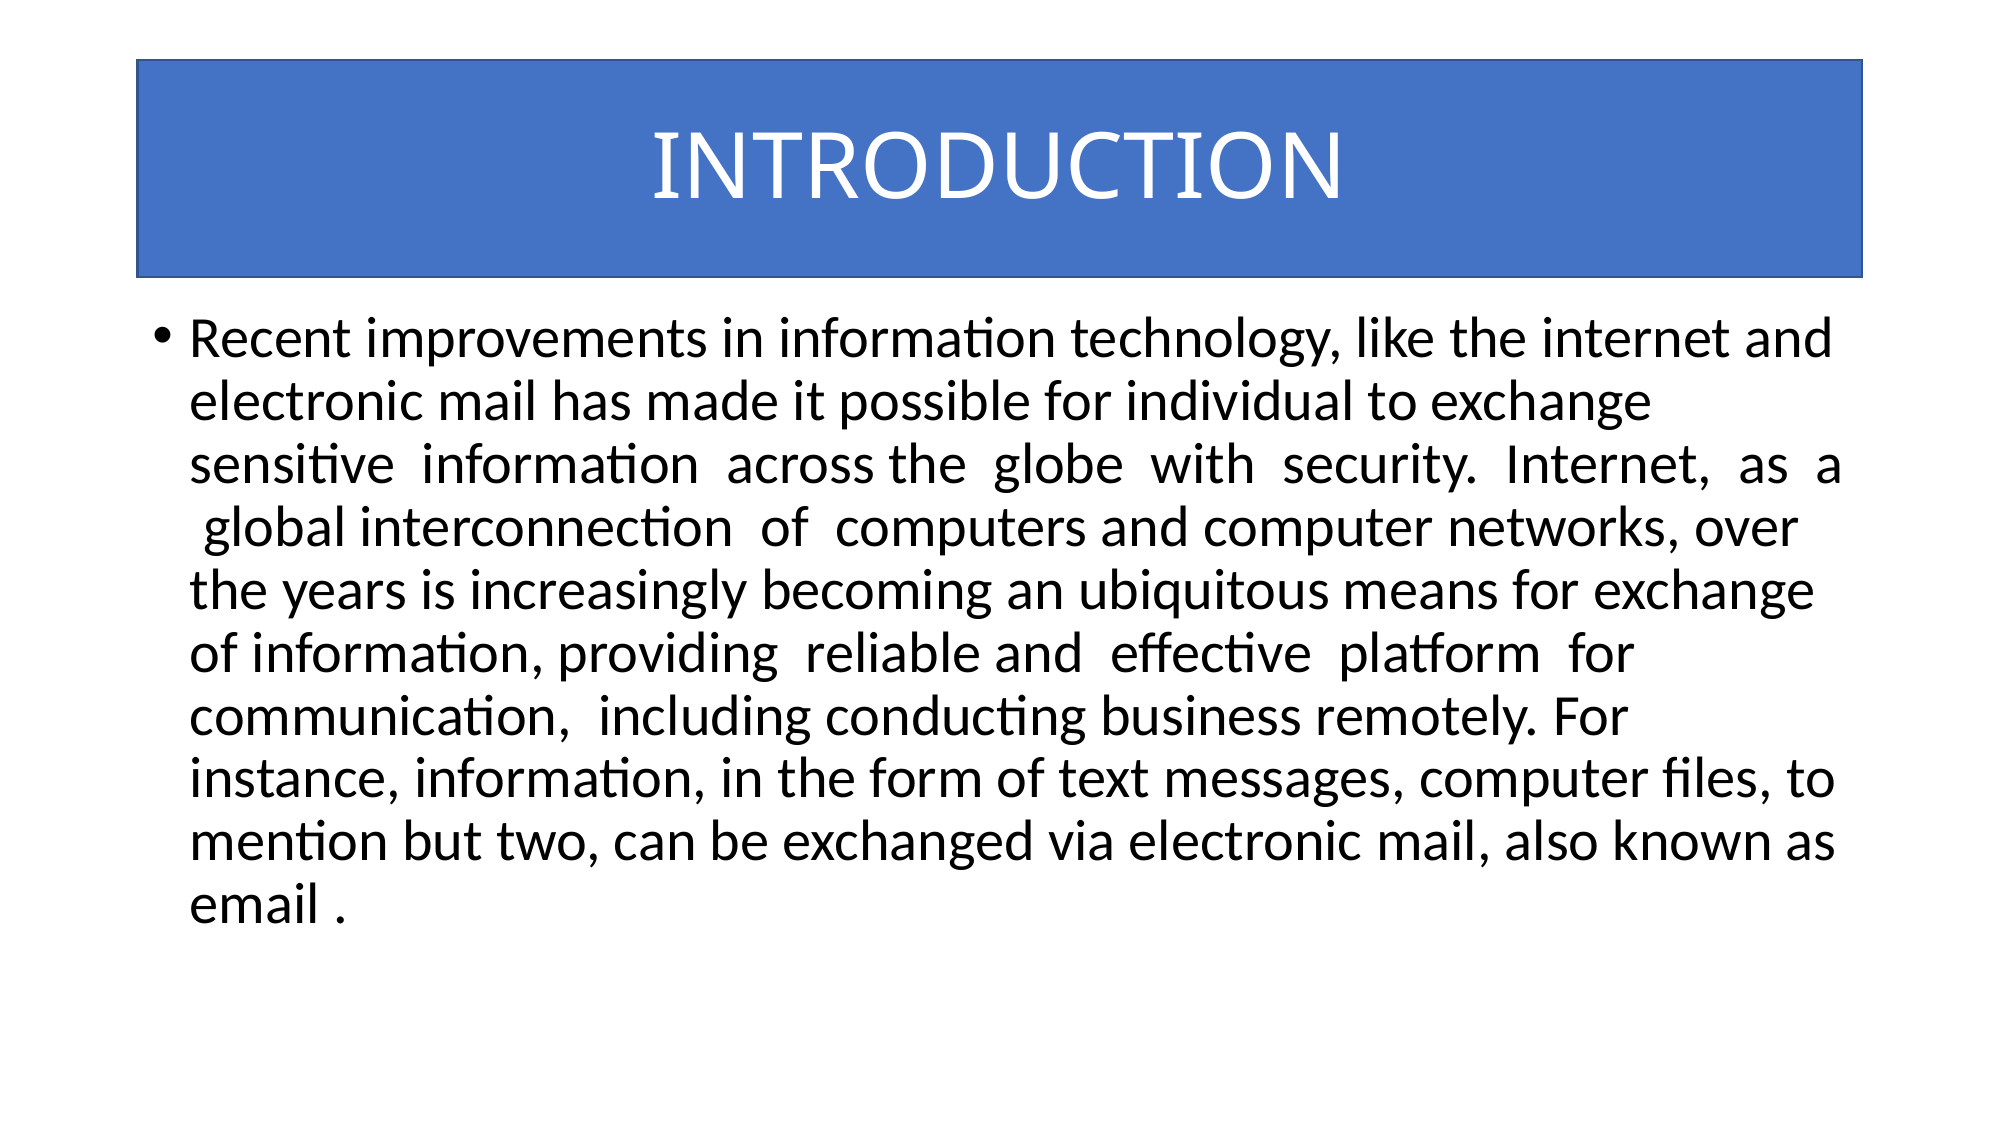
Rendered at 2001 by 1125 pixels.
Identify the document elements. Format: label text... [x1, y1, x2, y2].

title INTRODUCTION [136, 59, 1863, 278]
list Recent improvements in information technology, like the internet and electronic mail has made it possible for individual to exchange sensitive information across the globe with security. Internet, as a global interconnection of computers and computer networks, over the years is increasingly becoming an ubiquitous means for exchange of information, providing reliable and effective platform for communication, including conducting business remotely. For instance, information, in the form of text messages, computer files, to mention but two, can be exchanged via electronic mail, also known as email . [137, 299, 1863, 1014]
